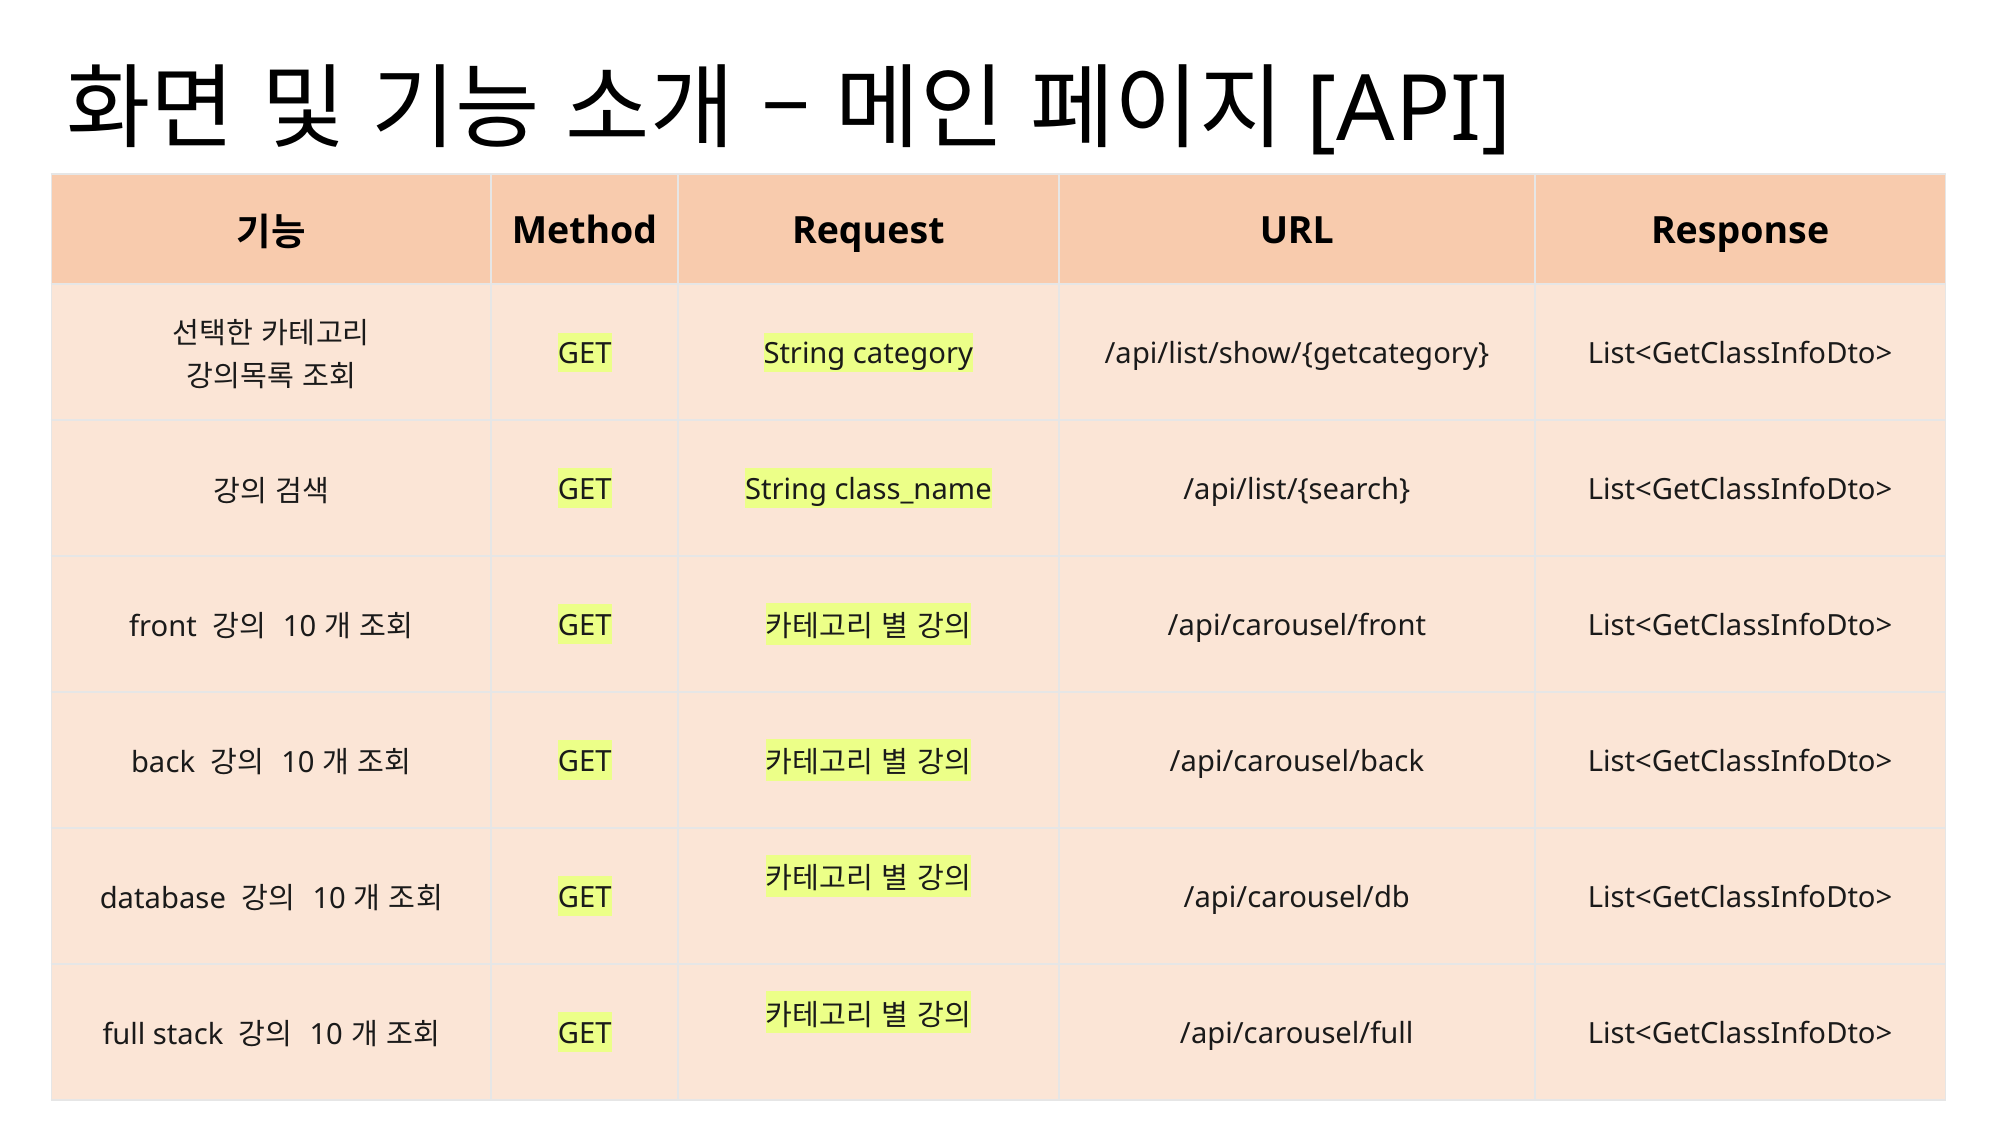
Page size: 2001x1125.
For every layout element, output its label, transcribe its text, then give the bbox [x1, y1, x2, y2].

table_cell /api/carousel/back [1060, 693, 1534, 827]
table_cell database 강의 10개 조회 [52, 829, 490, 963]
table_cell GET [492, 557, 677, 691]
table_cell /api/carousel/full [1060, 965, 1534, 1099]
table_header Method [492, 175, 677, 283]
table_header Request [679, 175, 1058, 283]
table_cell String class_name [679, 421, 1058, 555]
table_header Response [1536, 175, 1945, 283]
table_cell 강의 검색 [52, 421, 490, 555]
table_cell /api/carousel/front [1060, 557, 1534, 691]
table_cell /api/carousel/db [1060, 829, 1534, 963]
table_header URL [1060, 175, 1534, 283]
title 화면 및 기능 소개 – 메인 페이지[API] [51, 28, 1777, 173]
table_cell GET [492, 965, 677, 1099]
table_cell GET [492, 285, 677, 419]
table_header 기능 [52, 175, 490, 283]
table_cell 카테고리 별 강의 [679, 693, 1058, 827]
table_cell back 강의 10개 조회 [52, 693, 490, 827]
table_cell List<GetClassInfoDto> [1536, 557, 1945, 691]
table_cell List<GetClassInfoDto> [1536, 421, 1945, 555]
table_cell 선택한 카테고리 강의목록 조회 [52, 285, 490, 419]
table_cell GET [492, 829, 677, 963]
table_cell 카테고리 별 강의 [679, 829, 1058, 963]
table_cell front 강의 10개 조회 [52, 557, 490, 691]
table_cell List<GetClassInfoDto> [1536, 693, 1945, 827]
table_cell full stack 강의 10개 조회 [52, 965, 490, 1099]
table_cell List<GetClassInfoDto> [1536, 285, 1945, 419]
table_cell GET [492, 693, 677, 827]
table_cell /api/list/{search} [1060, 421, 1534, 555]
table_cell List<GetClassInfoDto> [1536, 965, 1945, 1099]
table_cell String category [679, 285, 1058, 419]
table_cell /api/list/show/{getcategory} [1060, 285, 1534, 419]
table_cell 카테고리 별 강의 [679, 965, 1058, 1099]
table_cell 카테고리 별 강의 [679, 557, 1058, 691]
table_cell List<GetClassInfoDto> [1536, 829, 1945, 963]
table_cell GET [492, 421, 677, 555]
